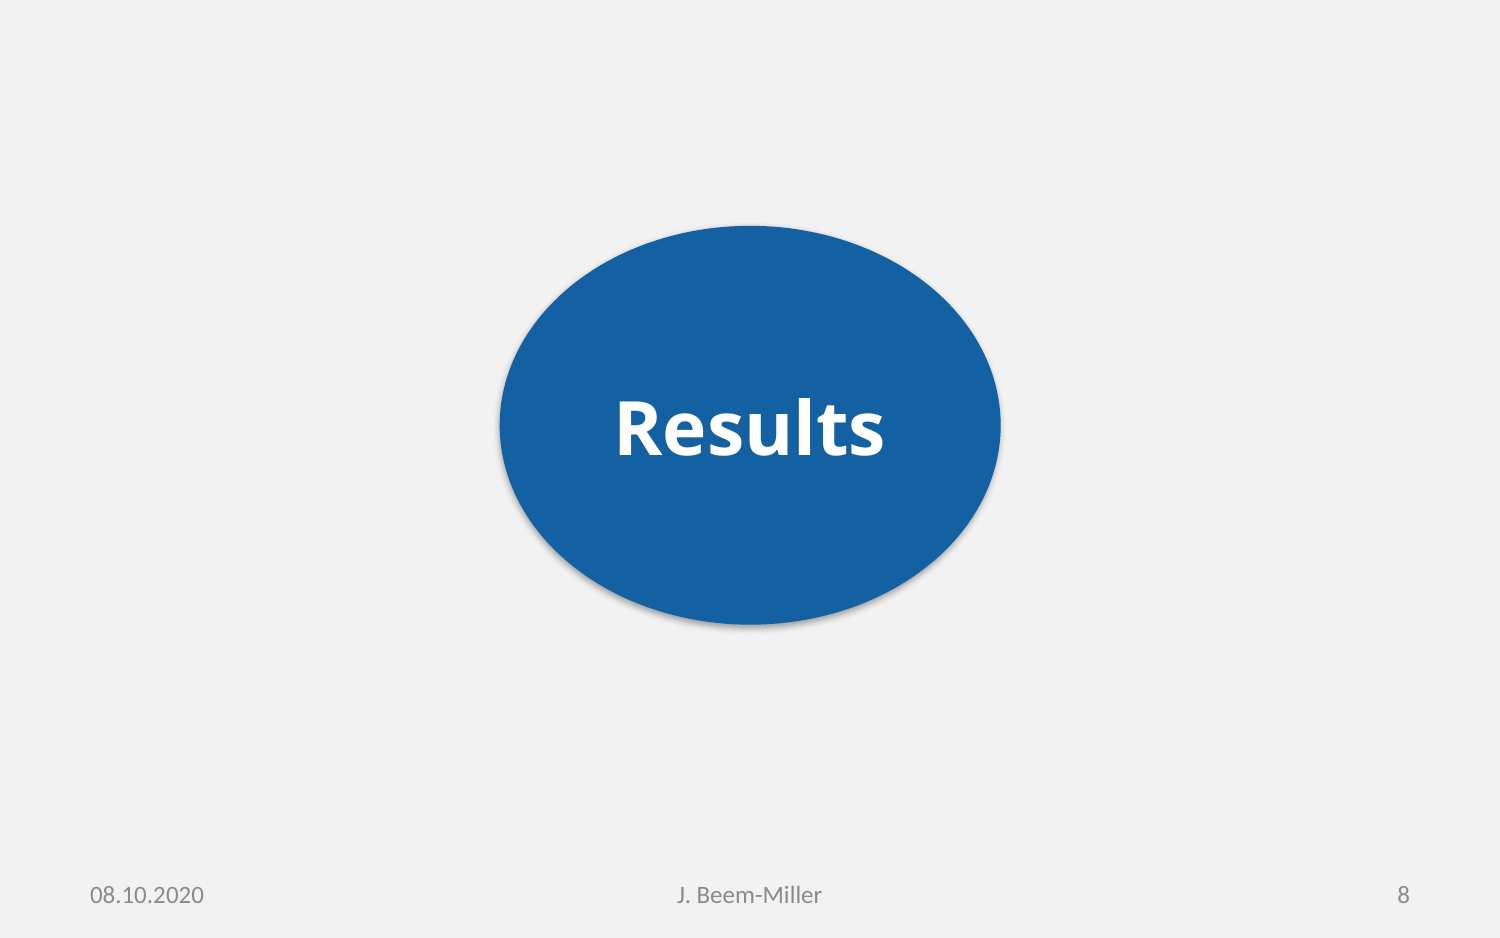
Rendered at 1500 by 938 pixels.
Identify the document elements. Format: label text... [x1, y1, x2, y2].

slide_number 8 [1074, 868, 1425, 919]
footer J. Beem-Miller [512, 868, 988, 919]
text_box Results [498, 225, 1002, 626]
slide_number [75, 868, 425, 919]
